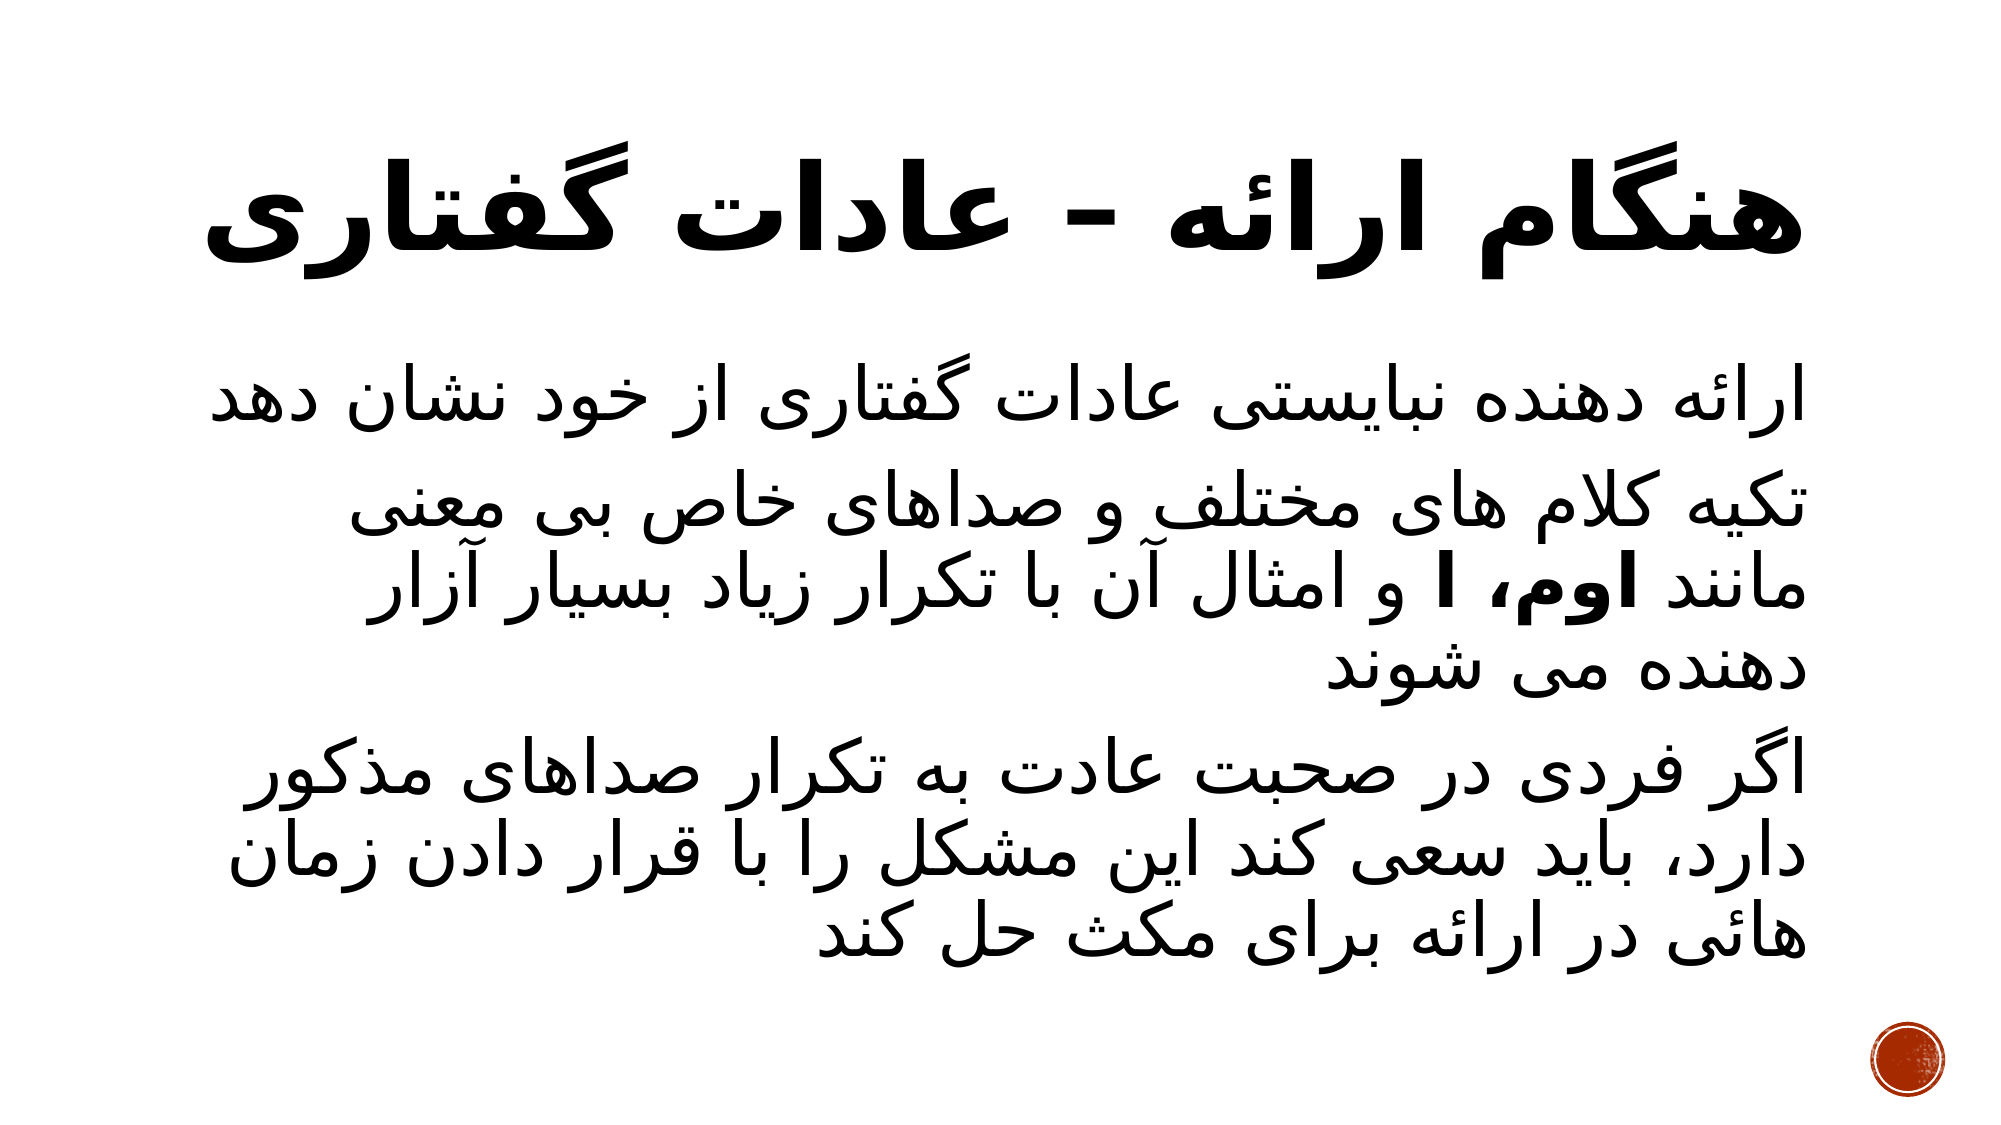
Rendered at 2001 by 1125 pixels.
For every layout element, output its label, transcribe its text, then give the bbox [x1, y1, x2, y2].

title هنگام ارائه – عادات گفتاری [175, 79, 1826, 344]
list ارائه دهنده نبایستی عادات گفتاری از خود نشان دهد تکیه کلام های مختلف و صداهای خاص بی معنی مانند اوم، ا و امثال آن با تکرار زیاد بسیار آزار دهنده می شوند اگر فردی در صحبت عادت به تکرار صداهای مذکور دارد، باید سعی کند این مشکل را با قرار دادن زمان هائی در ارائه برای مکث حل کند [175, 348, 1826, 1013]
